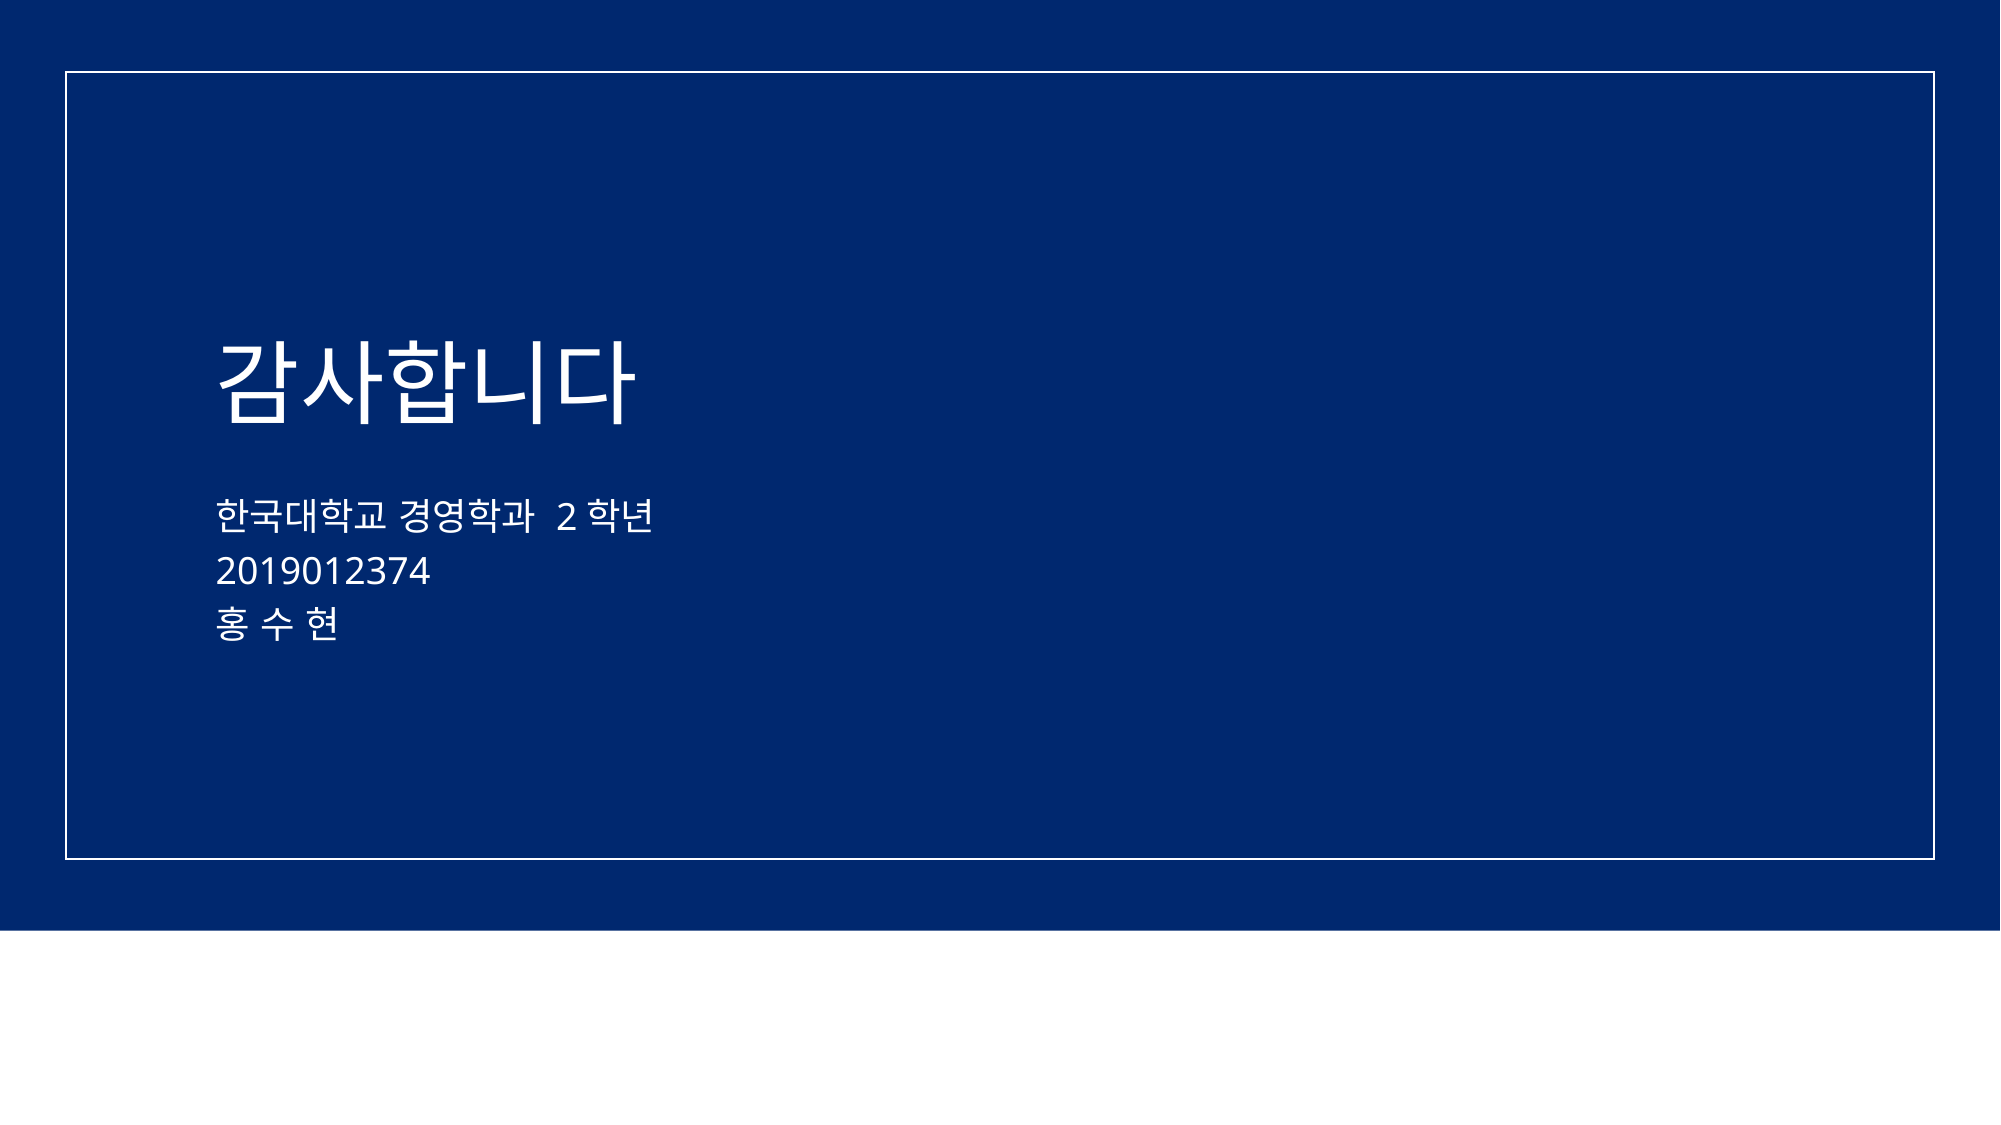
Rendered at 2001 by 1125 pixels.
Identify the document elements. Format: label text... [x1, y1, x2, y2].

text_box 감사합니다 [200, 285, 1434, 443]
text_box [200, 473, 844, 652]
